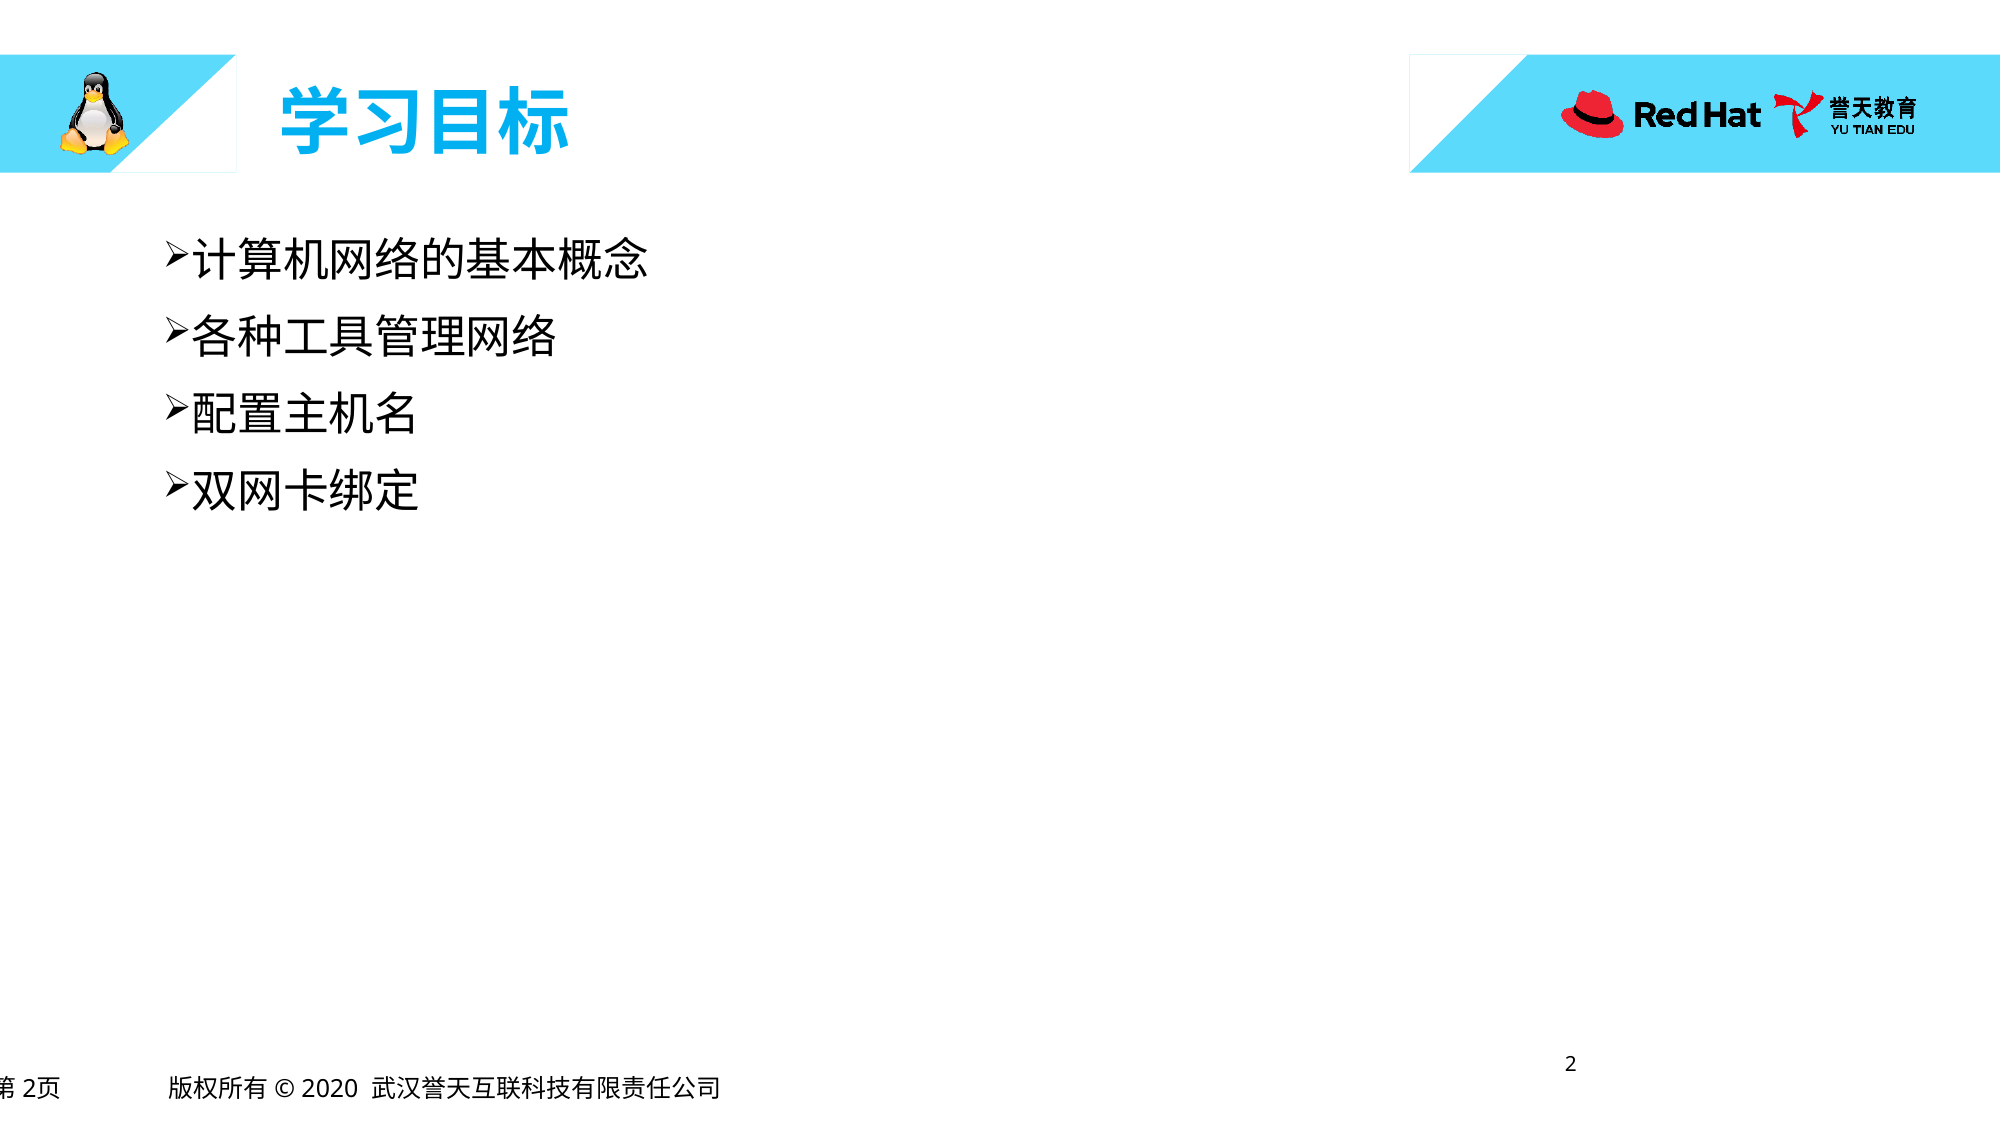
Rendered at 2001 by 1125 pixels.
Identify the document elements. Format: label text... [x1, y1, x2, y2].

picture [1774, 90, 1916, 138]
picture [1561, 90, 1761, 138]
list 计算机网络的基本概念 各种工具管理网络 配置主机名 双网卡绑定 [149, 202, 1882, 971]
picture [60, 72, 129, 155]
slide_number 1 [1550, 1042, 2000, 1103]
